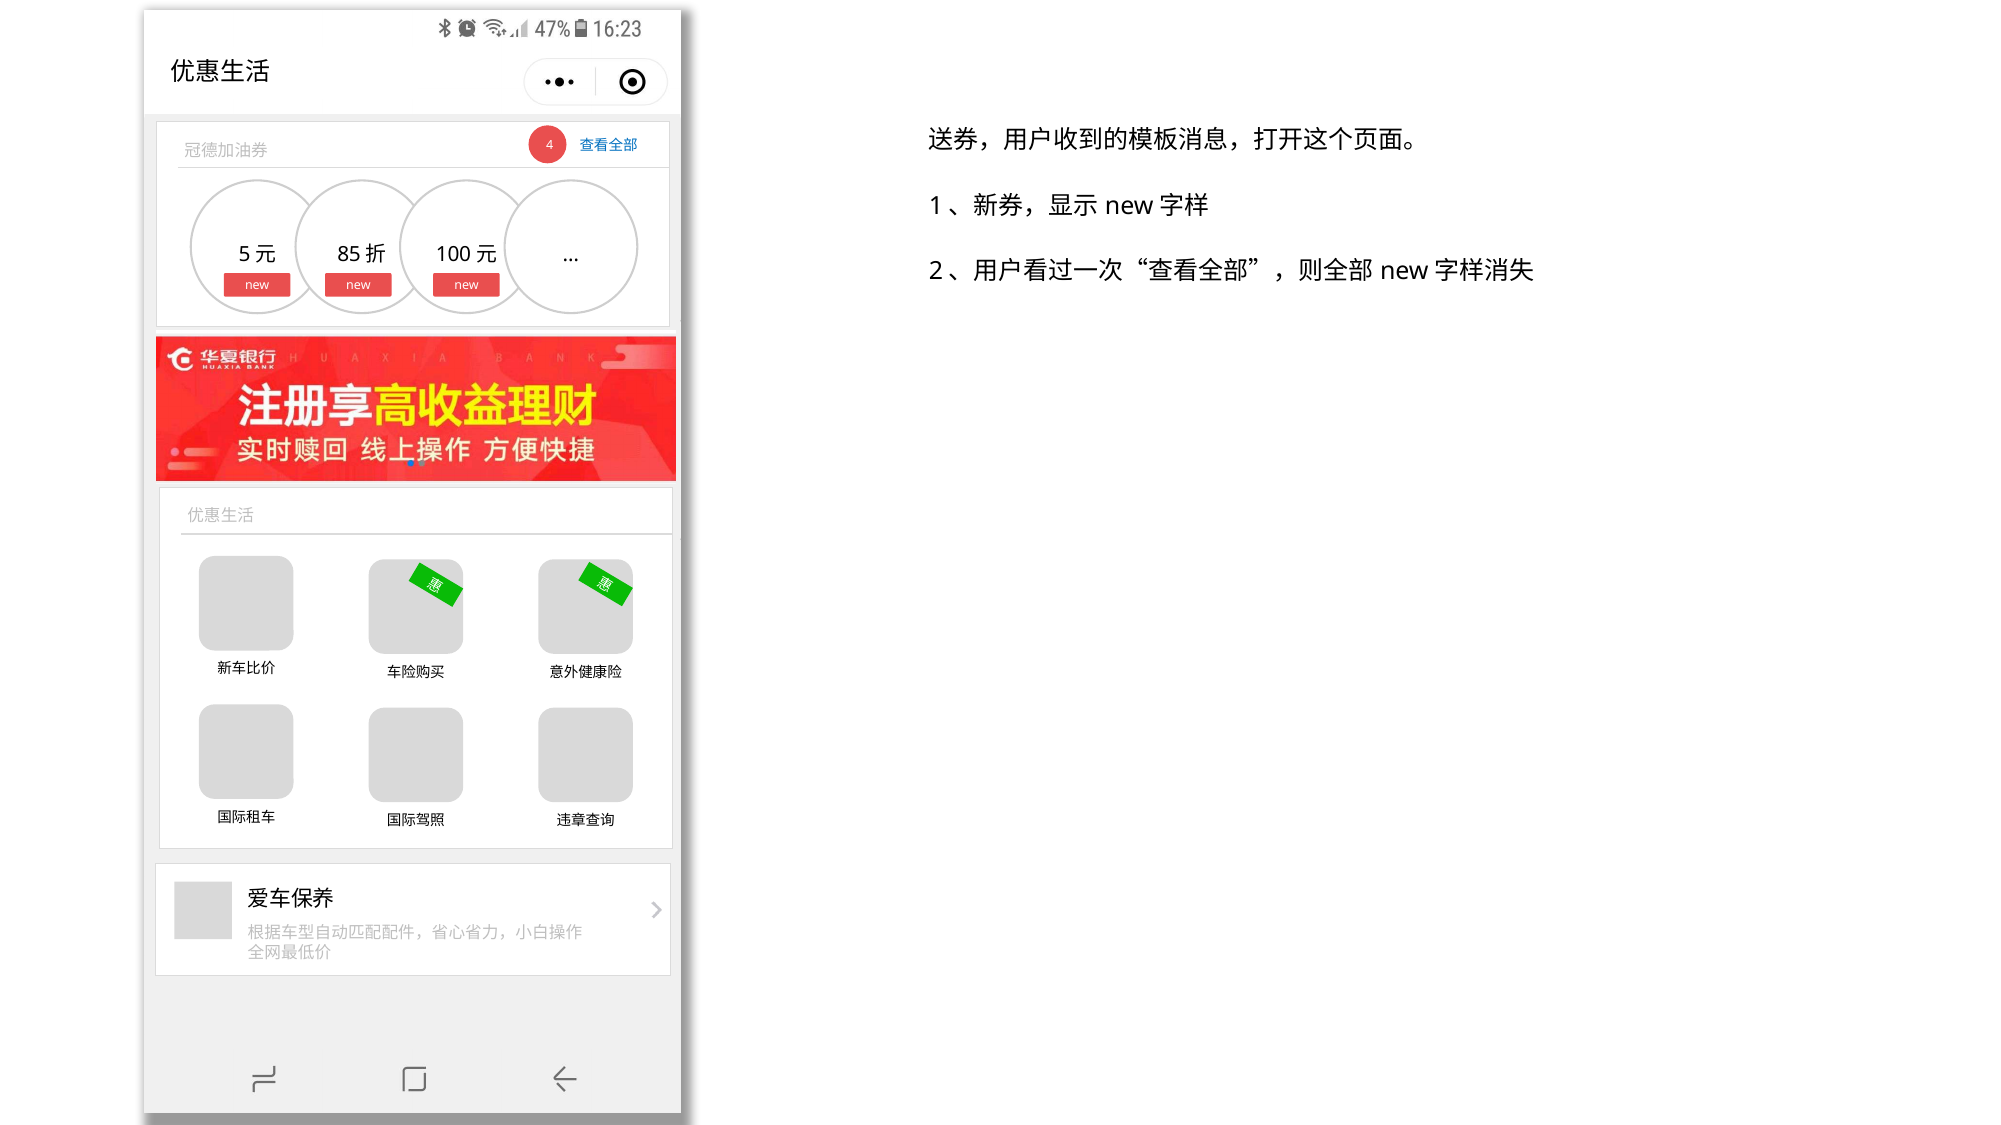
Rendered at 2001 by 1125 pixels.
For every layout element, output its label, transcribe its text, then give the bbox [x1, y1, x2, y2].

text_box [155, 863, 671, 976]
picture [156, 330, 676, 484]
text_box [190, 180, 638, 314]
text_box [144, 487, 688, 849]
title 优惠生活 [155, 44, 537, 102]
picture [144, 1050, 681, 1113]
list 送券，用户收到的模板消息，打开这个页面。 1、新券，显示new字样 2、用户看过一次“查看全部”，则全部new字样消失 [914, 101, 1846, 1086]
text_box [156, 121, 670, 327]
picture [144, 10, 681, 114]
